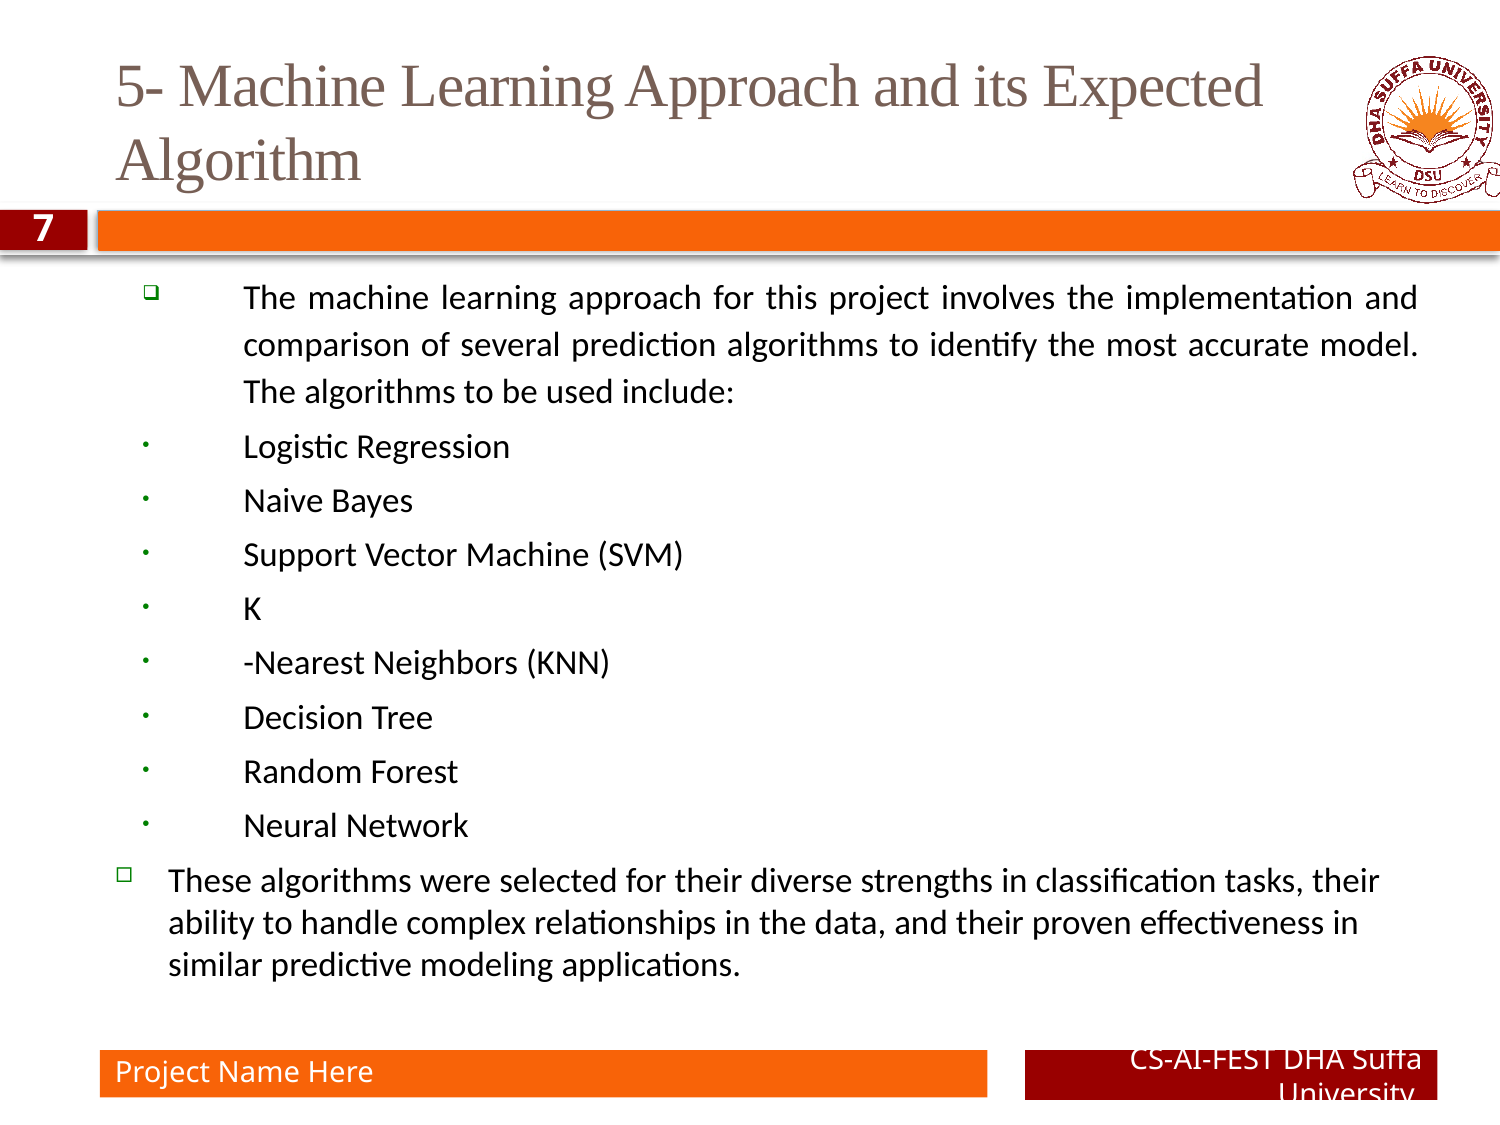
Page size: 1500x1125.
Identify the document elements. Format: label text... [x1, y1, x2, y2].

list The machine learning approach for this project involves the implementation and comparison of several prediction algorithms to identify the most accurate model. The algorithms to be used include: Logistic Regression Naive Bayes Support Vector Machine (SVM) K -Nearest Neighbors (KNN) Decision Tree Random Forest Neural Network These algorithms were selected for their diverse strengths in classification tasks, their ability to handle complex relationships in the data, and their proven effectiveness in similar predictive modeling applications. [100, 262, 1438, 1000]
footer Project Name Here [99, 1050, 988, 1098]
picture [1349, 50, 1500, 211]
slide_number 7 [0, 209, 88, 250]
slide_number CS-AI-FEST DHA Suffa University [1025, 1050, 1438, 1100]
title 5- Machine Learning Approach and its Expected Algorithm [100, 37, 1350, 200]
